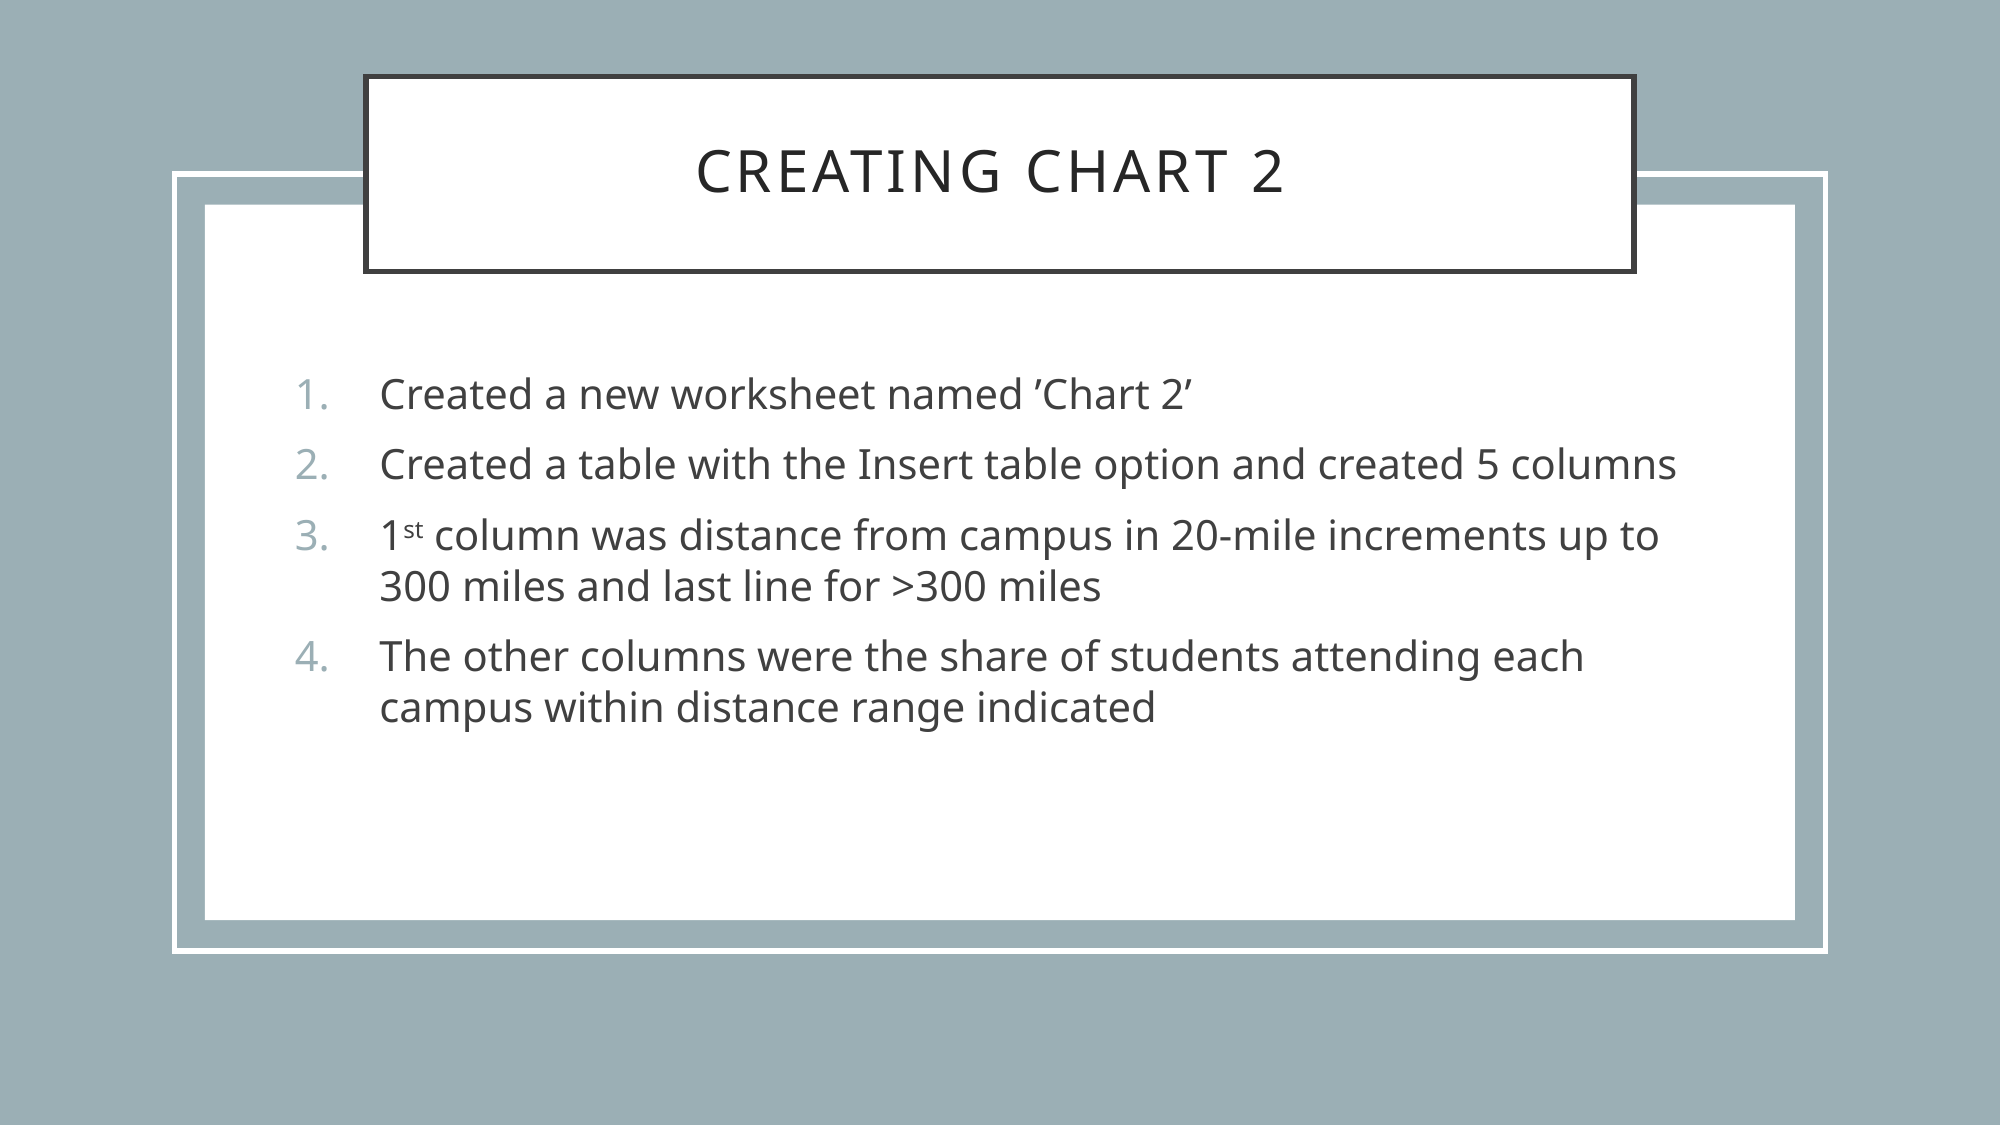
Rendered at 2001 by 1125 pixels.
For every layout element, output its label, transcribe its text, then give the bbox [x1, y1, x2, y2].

list Created a new worksheet named ’Chart 2’ Created a table with the Insert table option and created 5 columns 1st column was distance from campus in 20-mile increments up to 300 miles and last line for >300 miles The other columns were the share of students attending each campus within distance range indicated [279, 359, 1721, 833]
text_box [0, 0, 2000, 1125]
text_box [173, 173, 1827, 952]
title Creating Chart 2 [363, 74, 1637, 274]
